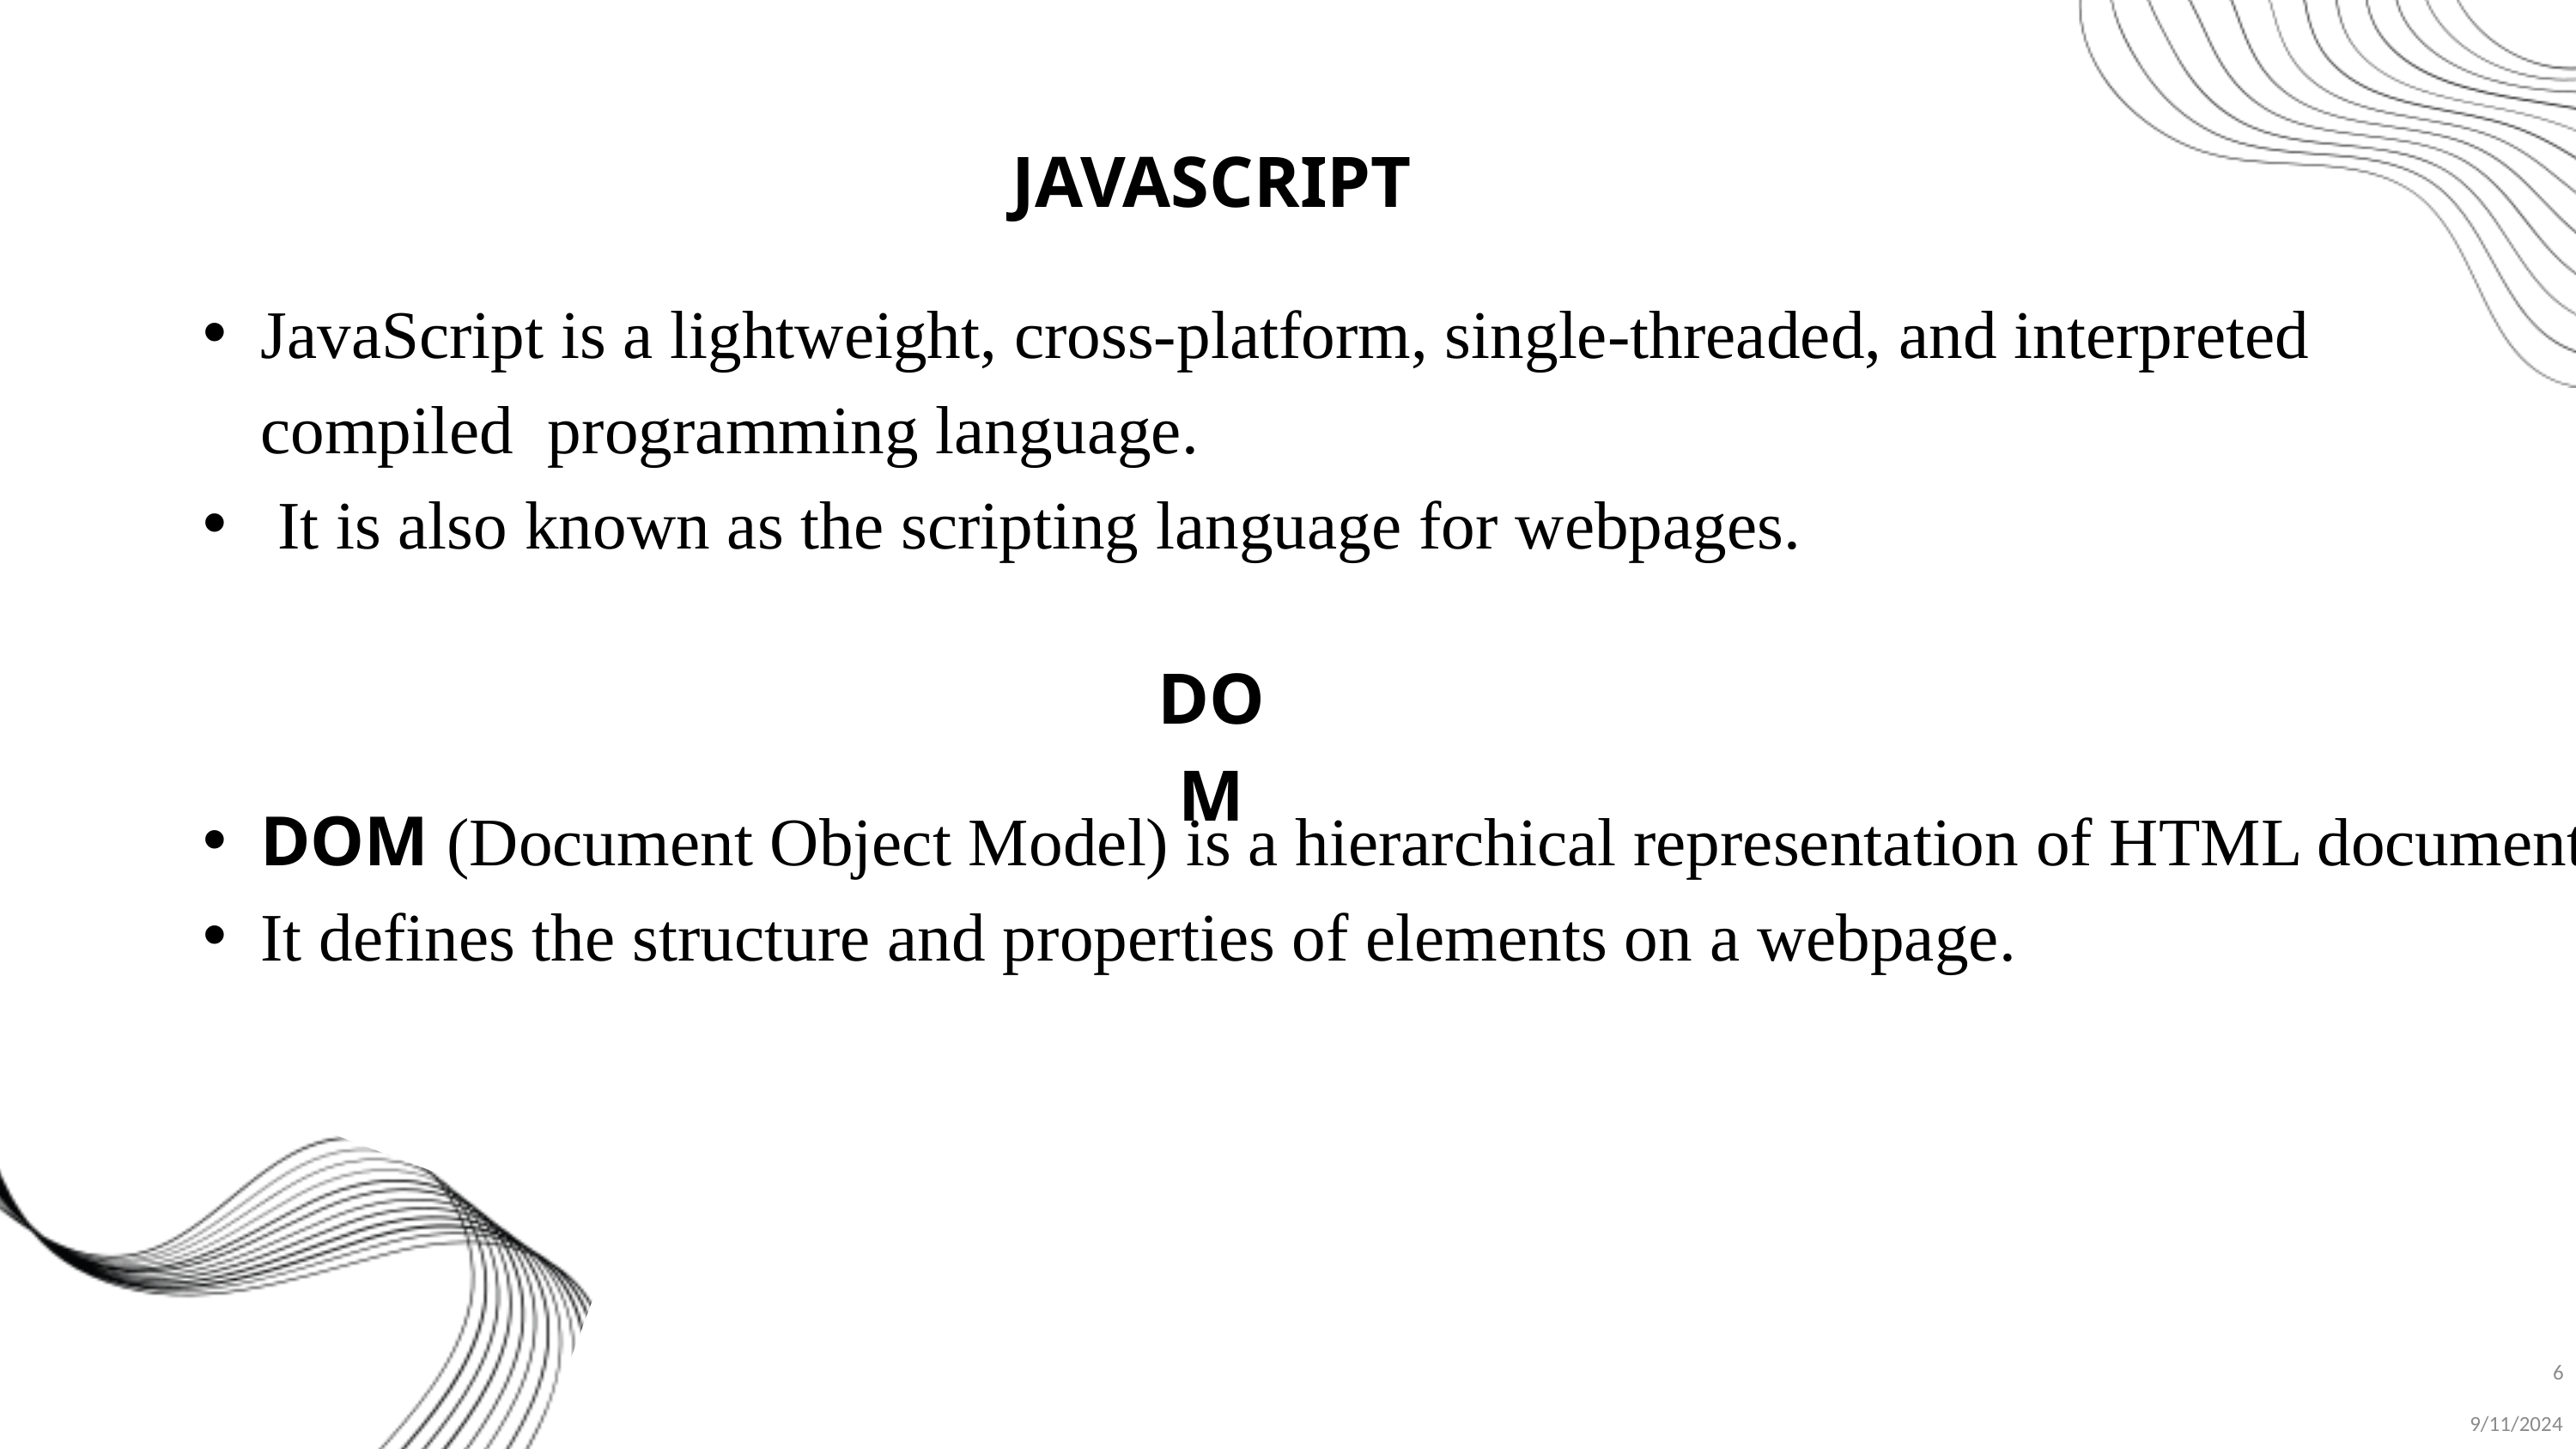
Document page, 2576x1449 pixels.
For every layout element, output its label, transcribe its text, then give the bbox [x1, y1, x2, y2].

text_box DOM (Document Object Model) is a hierarchical representation of HTML documents. It defines the structure and properties of elements on a webpage. [144, 784, 2576, 975]
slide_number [2275, 1397, 2576, 1449]
text_box [2078, 0, 2576, 388]
text_box DOM [1126, 640, 1298, 784]
text_box [0, 1010, 616, 1449]
slide_number 6 [2275, 1345, 2576, 1397]
text_box JavaScript is a lightweight, cross-platform, single-threaded, and interpreted compiled programming language. It is also known as the scripting language for webpages. [144, 276, 2547, 563]
text_box JAVASCRIPT [986, 123, 1437, 221]
